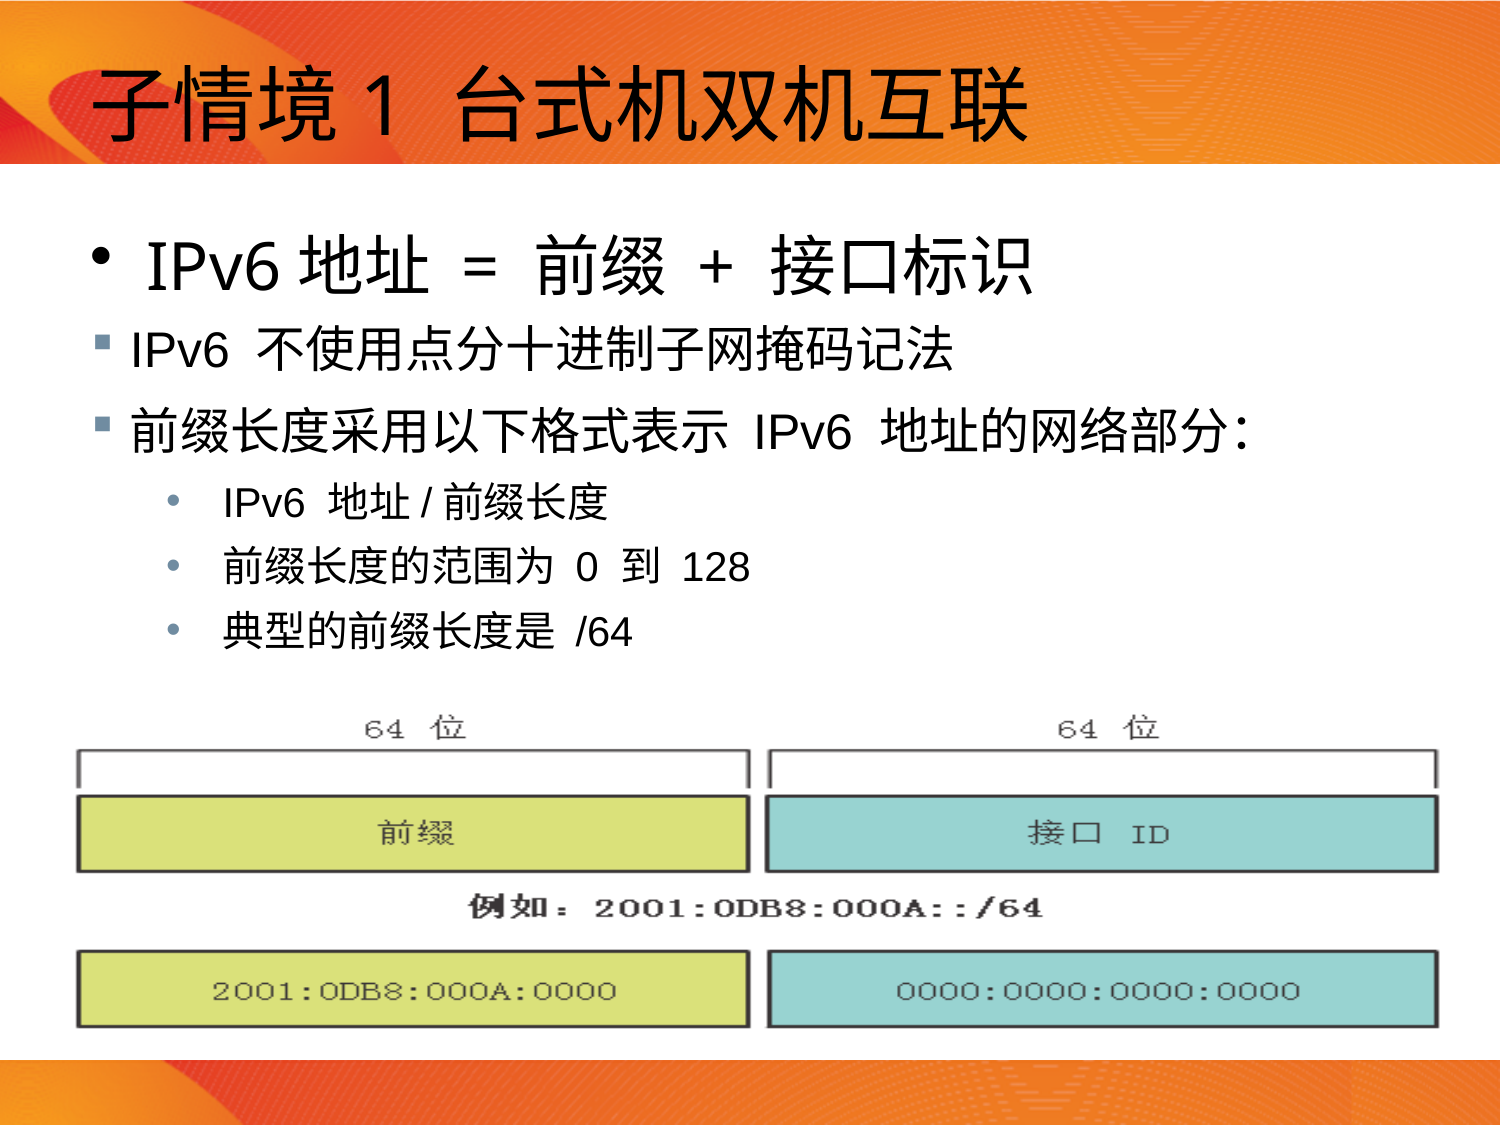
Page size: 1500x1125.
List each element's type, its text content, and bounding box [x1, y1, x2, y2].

picture [0, 1060, 1500, 1125]
title 子情境1 台式机双机互联 [75, 45, 1425, 215]
text_box IPv6 不使用点分十进制子网掩码记法 前缀长度采用以下格式表示 IPv6 地址的网络部分： IPv6 地址/前缀长度 前缀长度的范围为 0 到 128 典型的前缀长度是 /64 [76, 314, 1295, 662]
picture [0, 0, 1500, 164]
list IPv6地址 = 前缀 + 接口标识 [75, 215, 1425, 702]
picture [57, 704, 1443, 1030]
